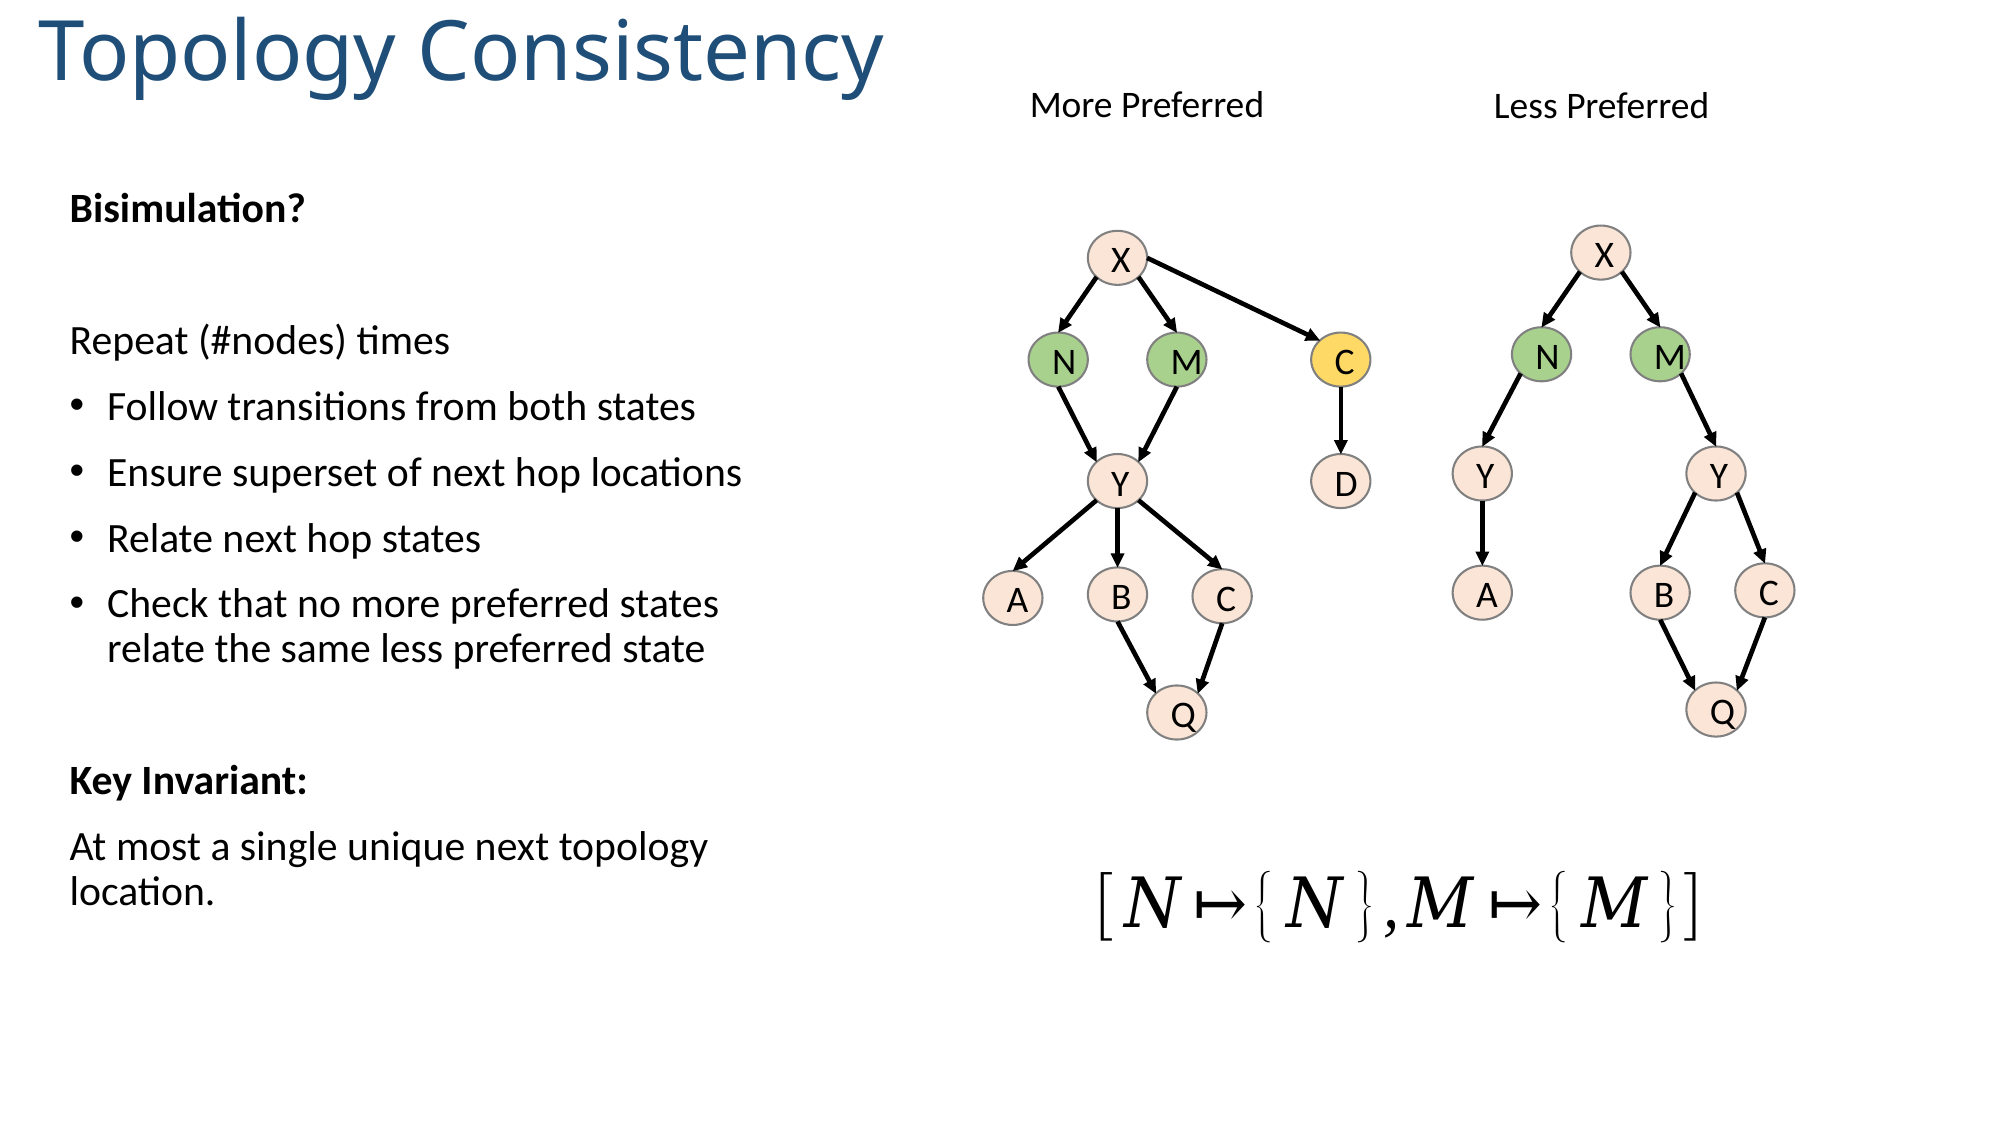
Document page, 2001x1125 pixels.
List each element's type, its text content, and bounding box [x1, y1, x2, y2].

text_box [1117, 621, 1156, 694]
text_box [1147, 257, 1320, 341]
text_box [1197, 623, 1223, 694]
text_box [1621, 271, 1661, 328]
text_box N [1027, 331, 1089, 388]
text_box C [1191, 568, 1253, 625]
text_box X [1086, 229, 1148, 286]
text_box Topology Consistency [23, 0, 1359, 106]
list Bisimulation? Repeat (#nodes) times Follow transitions from both states Ensure superset of next hop locations Relate next hop states Check that no more preferred states relate the same less preferred state Key Invariant: At most a single unique next topology location. [54, 178, 807, 968]
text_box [1058, 276, 1097, 333]
text_box Q [1685, 681, 1747, 738]
text_box N [1510, 326, 1573, 383]
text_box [1138, 276, 1147, 333]
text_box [1660, 492, 1696, 566]
text_box B [1086, 566, 1149, 623]
text_box X [1570, 224, 1632, 281]
text_box Y [1086, 452, 1149, 509]
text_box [1660, 619, 1696, 691]
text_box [1012, 500, 1097, 571]
text_box More Preferred [1014, 72, 1280, 133]
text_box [1736, 617, 1765, 691]
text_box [1541, 271, 1580, 328]
text_box M [1629, 326, 1691, 383]
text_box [1736, 492, 1765, 564]
text_box Y [1451, 445, 1513, 502]
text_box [1058, 386, 1097, 462]
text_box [1138, 500, 1223, 570]
text_box Y [1685, 445, 1747, 502]
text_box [1138, 386, 1177, 462]
text_box A [982, 569, 1044, 627]
text_box Q [1146, 684, 1208, 741]
text_box A [1451, 564, 1513, 621]
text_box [1482, 373, 1521, 447]
text_box D [1310, 453, 1372, 510]
text_box C [1734, 562, 1796, 619]
text_box B [1629, 564, 1691, 621]
text_box C [1310, 331, 1372, 388]
text_box Less Preferred [1479, 73, 1725, 134]
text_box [1681, 373, 1716, 447]
text_box M [1146, 341, 1208, 388]
